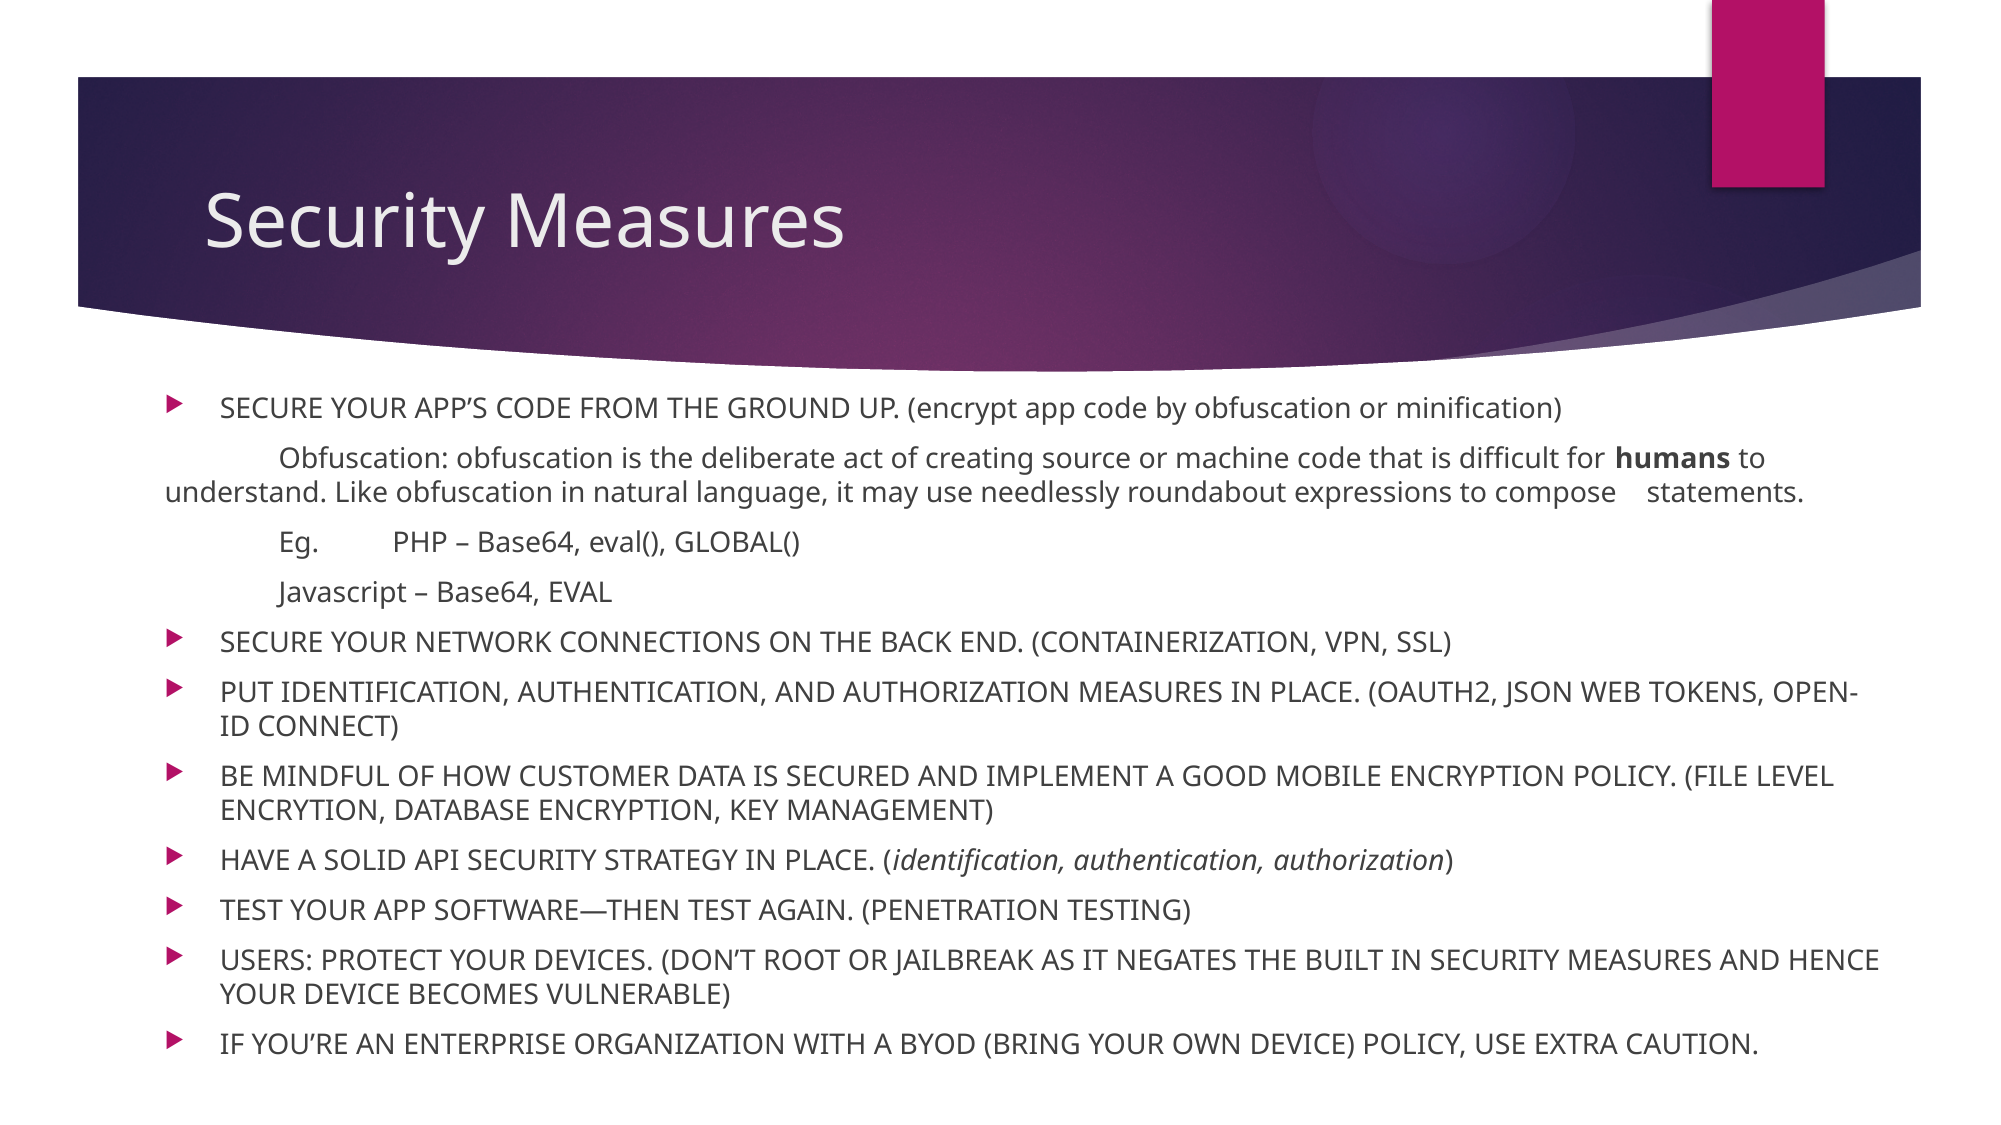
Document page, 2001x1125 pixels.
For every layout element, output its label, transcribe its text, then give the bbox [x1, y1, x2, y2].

list SECURE YOUR APP’S CODE FROM THE GROUND UP. (encrypt app code by obfuscation or minification) Obfuscation: obfuscation is the deliberate act of creating source or machine code that is difficult for humans to understand. Like obfuscation in natural language, it may use needlessly roundabout expressions to compose statements. Eg. PHP – Base64, eval(), GLOBAL() Javascript – Base64, EVAL SECURE YOUR NETWORK CONNECTIONS ON THE BACK END. (cONTAINERIZATION, vpn, ssl) PUT IDENTIFICATION, AUTHENTICATION, AND AUTHORIZATION MEASURES IN PLACE. (OAUTH2, JSON WEB TOKENS, OPEN-ID CONNECT) BE MINDFUL OF HOW CUSTOMER DATA IS SECURED AND IMPLEMENT A GOOD MOBILE ENCRYPTION POLICY. (FILE LEVEL ENCRYTION, DATABASE ENCRYPTION, KEY MANAGEMENT) HAVE A SOLID API SECURITY STRATEGY IN PLACE. (identification, authentication, authorization) TEST YOUR APP SOFTWARE—THEN TEST AGAIN. (Penetration testing) USERS: PROTECT YOUR DEVICES. (don’t root or jailbreak as it negates the built in security measures and hence your device becomes vulnerable) IF YOU’RE AN ENTERPRISE ORGANIZATION WITH A BYOD (BRING YOUR OWN DEVICE) POLICY, USE EXTRA CAUTION. [149, 382, 1901, 1093]
title Security Measures [189, 159, 1627, 276]
